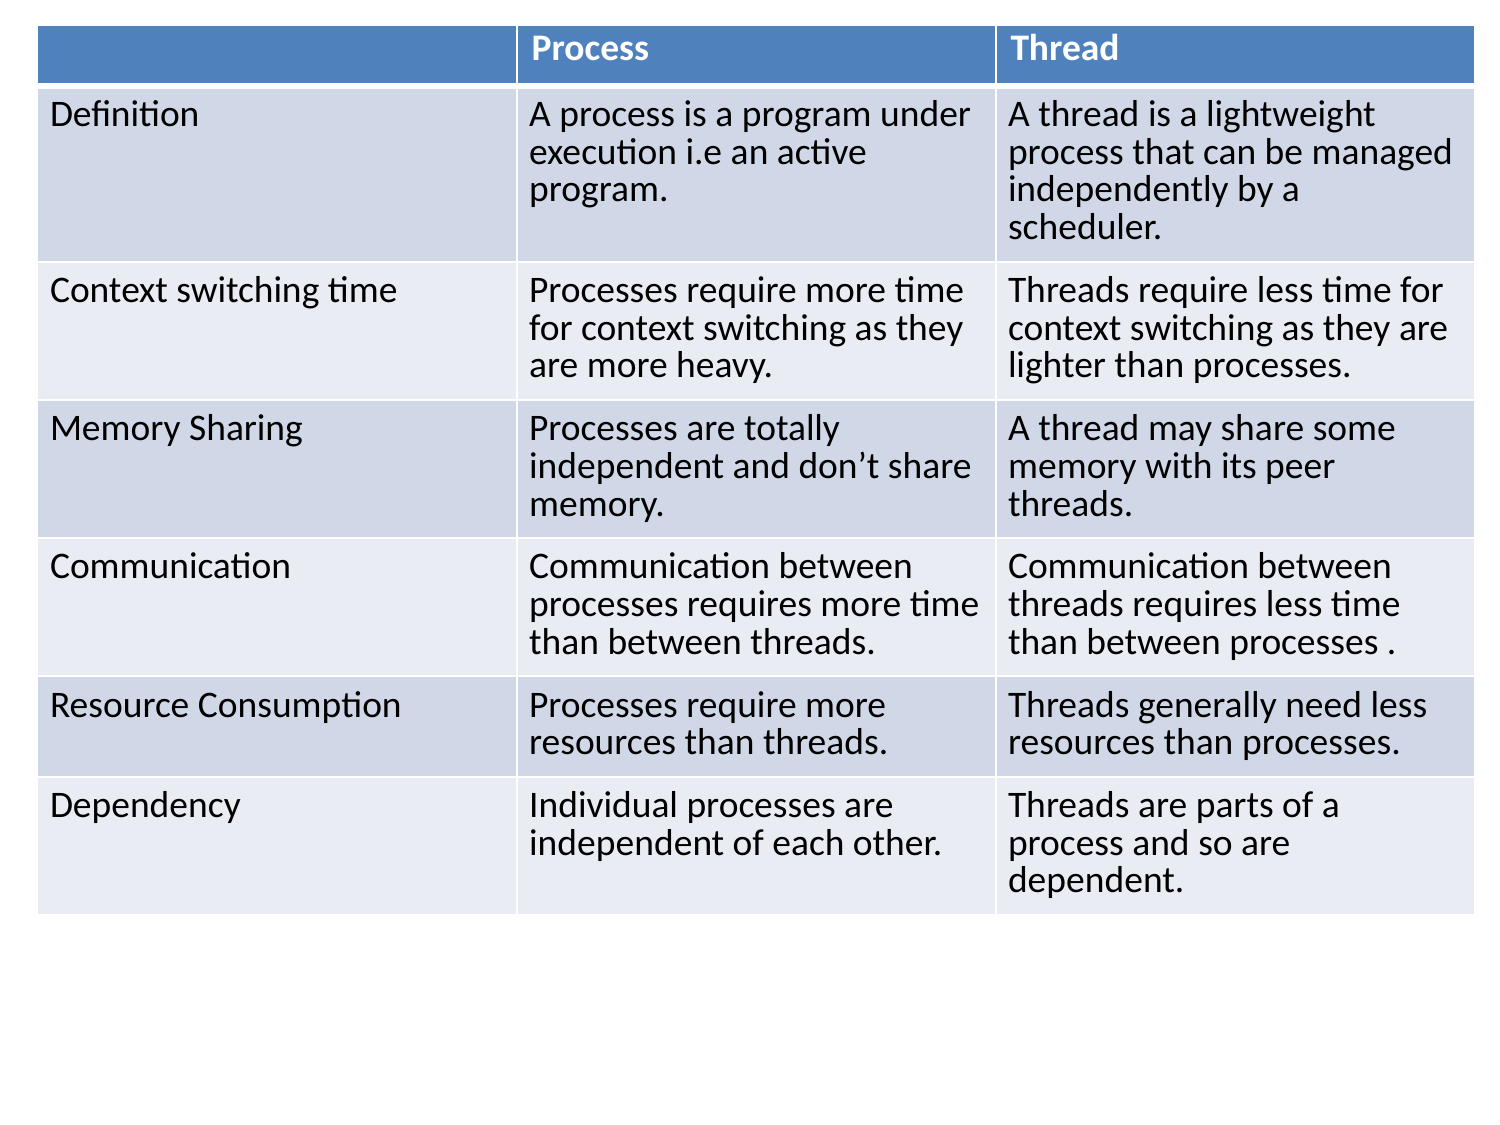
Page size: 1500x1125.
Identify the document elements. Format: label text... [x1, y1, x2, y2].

table_cell Resource Consumption [38, 677, 516, 776]
table_cell Communication between threads requires less time than between processes . [997, 539, 1474, 675]
table_cell Threads generally need less resources than processes. [997, 677, 1474, 776]
table_cell Processes require more resources than threads. [518, 677, 995, 776]
table_cell A process is a program under execution i.e an active program. [518, 89, 995, 261]
table_header Thread [997, 26, 1474, 83]
table_cell Context switching time [38, 263, 516, 399]
table_cell A thread is a lightweight process that can be managed independently by a scheduler. [997, 89, 1474, 261]
table_cell Memory Sharing [38, 401, 516, 537]
table_cell Dependency [38, 778, 516, 914]
table_header [38, 26, 516, 83]
table_cell Individual processes are independent of each other. [518, 778, 995, 914]
table_cell Communication between processes requires more time than between threads. [518, 539, 995, 675]
table_cell Threads are parts of a process and so are dependent. [997, 778, 1474, 914]
table_cell Processes require more time for context switching as they are more heavy. [518, 263, 995, 399]
table_cell A thread may share some memory with its peer threads. [997, 401, 1474, 537]
table_cell Definition [38, 89, 516, 261]
table_cell Communication [38, 539, 516, 675]
table_cell Threads require less time for context switching as they are lighter than processes. [997, 263, 1474, 399]
table_cell Processes are totally independent and don’t share memory. [518, 401, 995, 537]
table_header Process [518, 26, 995, 83]
